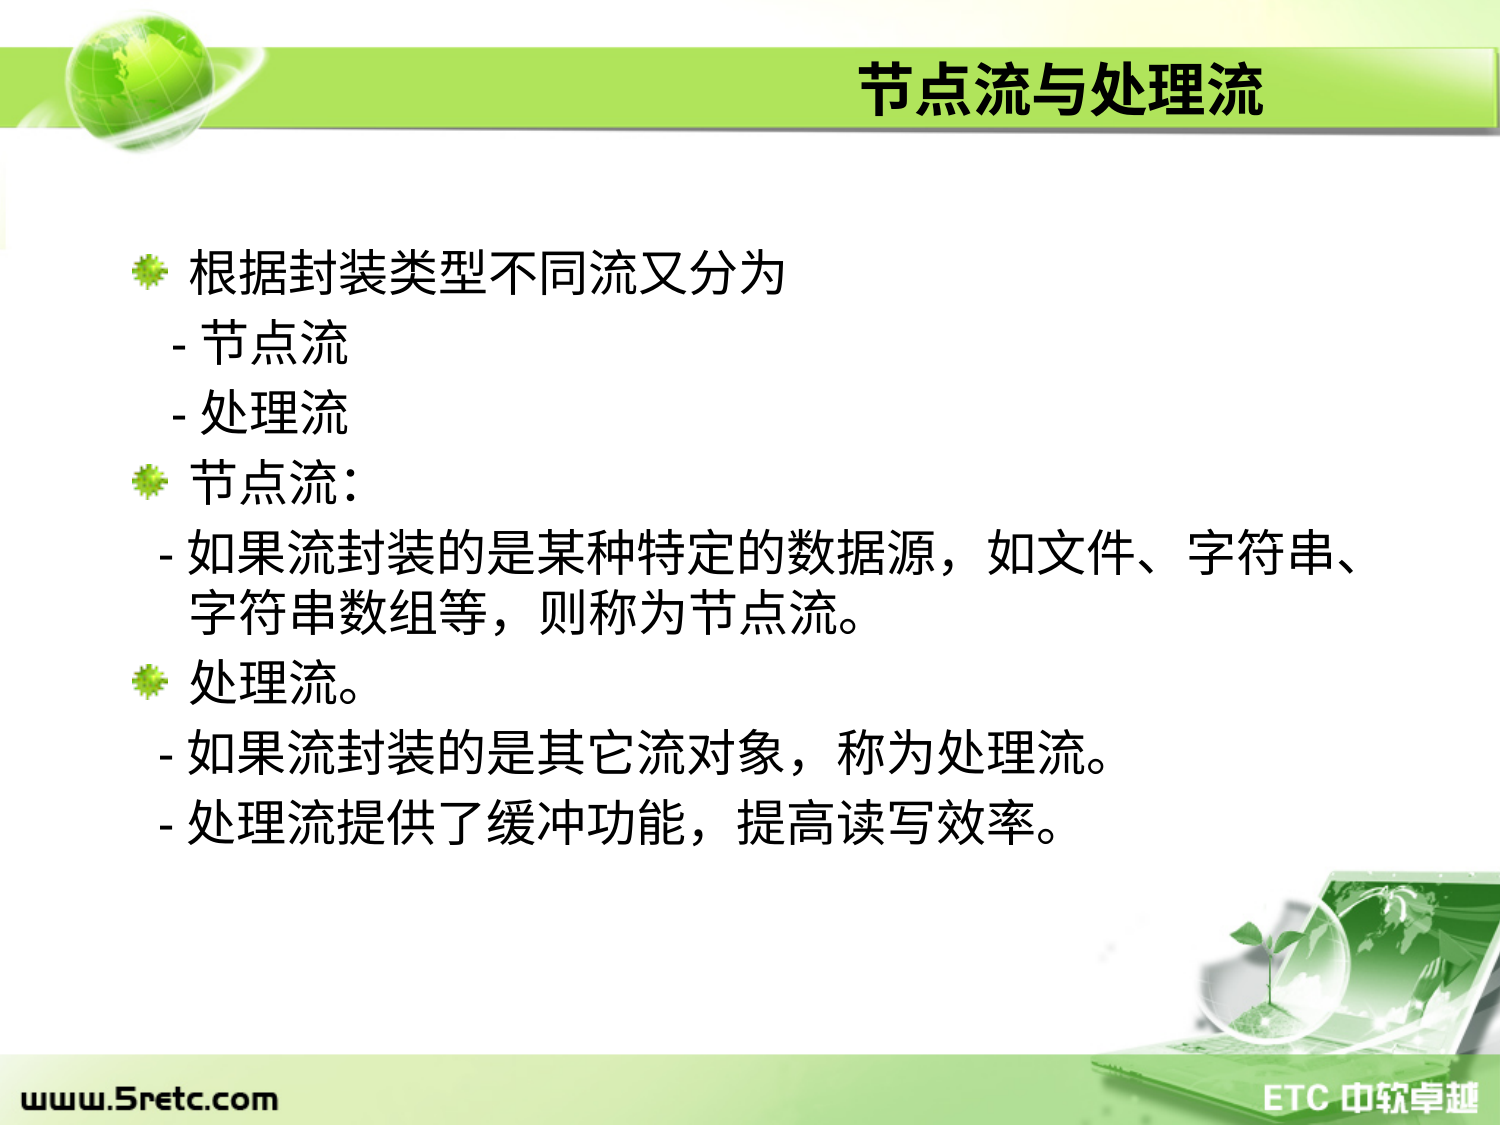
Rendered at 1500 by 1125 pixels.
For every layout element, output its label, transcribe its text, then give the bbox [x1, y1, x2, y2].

list 根据封装类型不同流又分为 -节点流 -处理流 节点流： -如果流封装的是某种特定的数据源，如文件、字符串、字符串数组等，则称为节点流。 处理流。 -如果流封装的是其它流对象，称为处理流。 -处理流提供了缓冲功能，提高读写效率。 [117, 234, 1444, 1043]
picture [0, 0, 1500, 1125]
title 节点流与处理流 [632, 46, 1489, 129]
